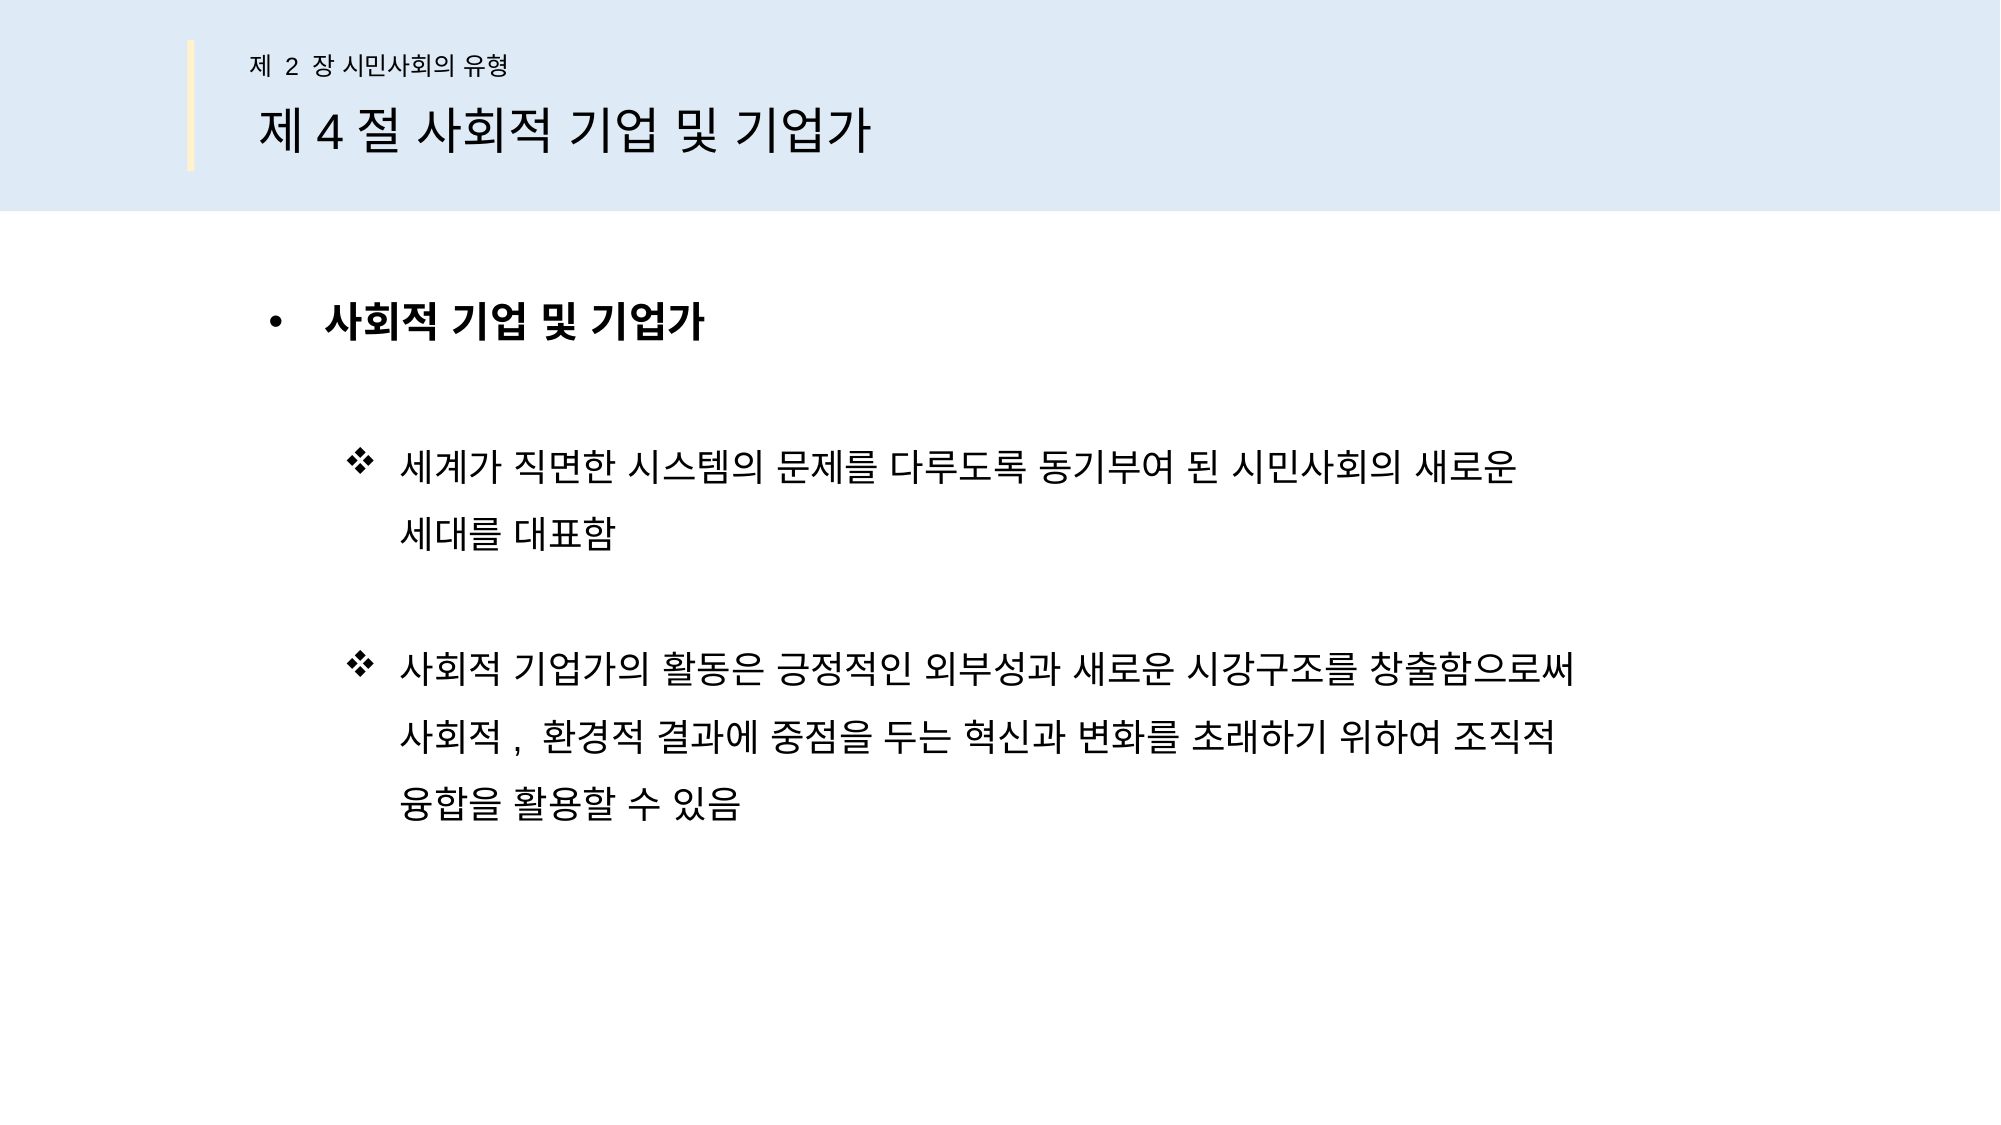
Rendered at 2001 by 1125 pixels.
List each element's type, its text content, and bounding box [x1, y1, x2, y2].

text_box [0, 0, 2000, 212]
text_box 제4절 사회적 기업 및 기업가 [243, 92, 888, 168]
text_box 제 2 장 시민사회의 유형 [234, 42, 526, 88]
text_box 사회적 기업 및 기업가 세계가 직면한 시스템의 문제를 다루도록 동기부여 된 시민사회의 새로운 세대를 대표함 사회적 기업가의 활동은 긍정적인 외부성과 새로운 시강구조를 창출함으로써 사회적, 환경적 결과에 중점을 두는 혁신과 변화를 초래하기 위하여 조직적 융합을 활용할 수 있음 [253, 263, 1603, 834]
text_box [186, 39, 196, 172]
